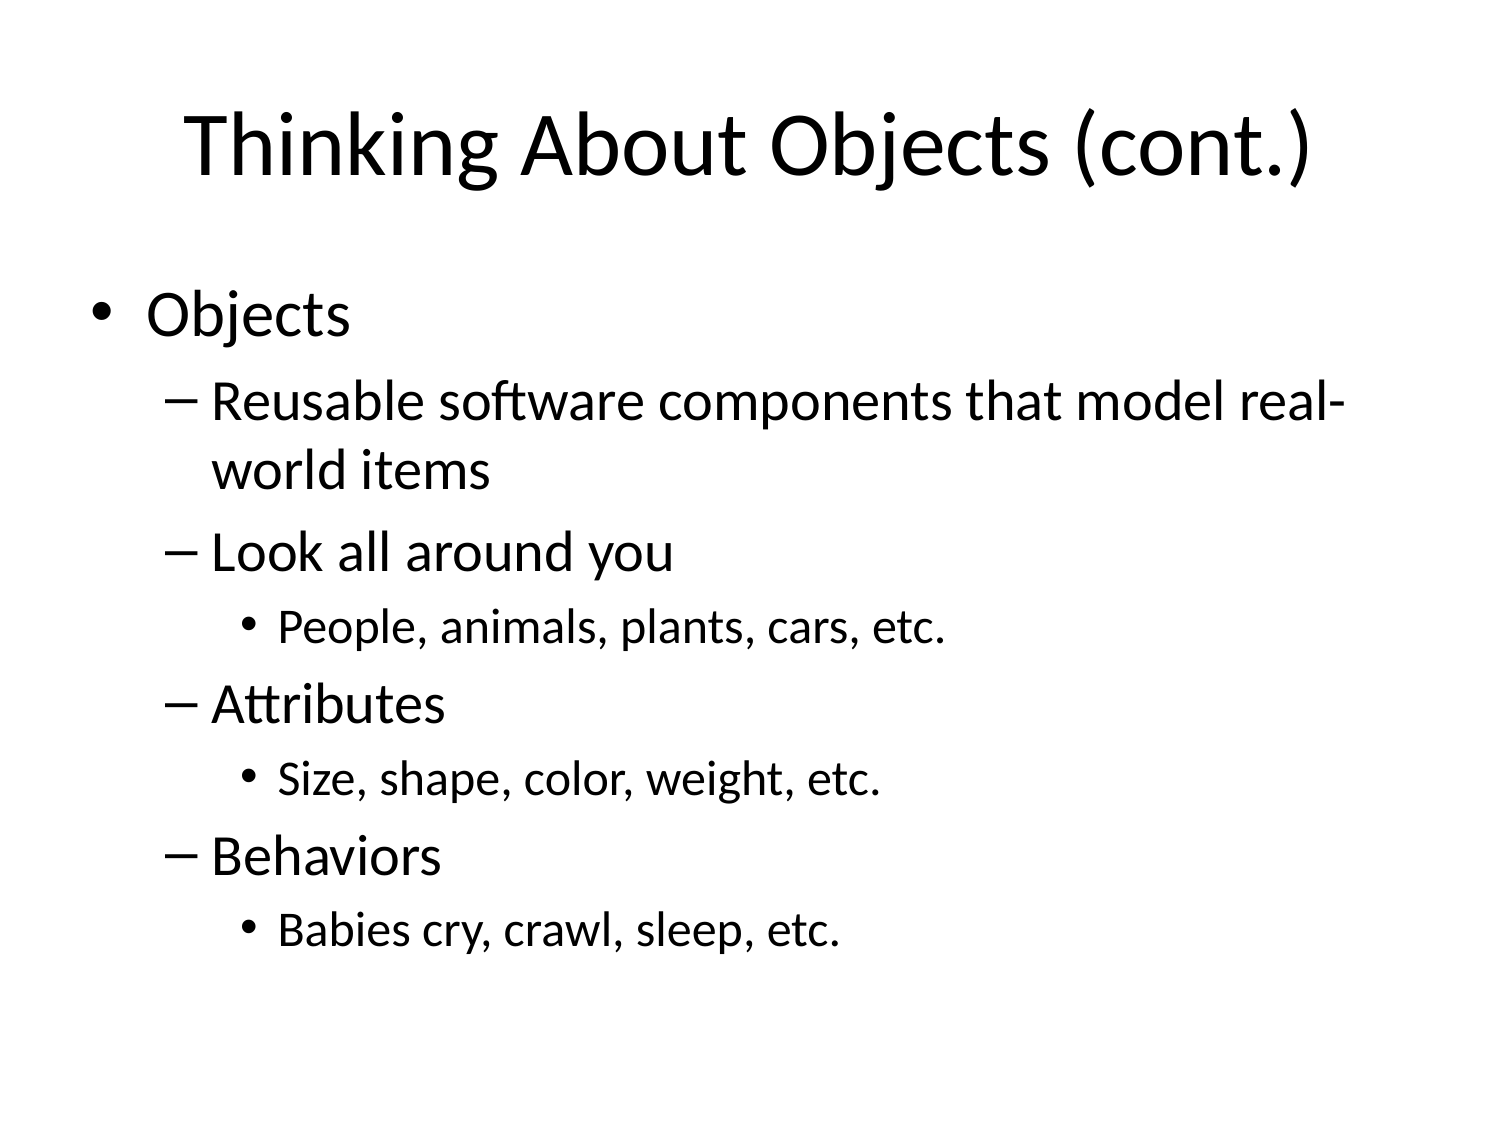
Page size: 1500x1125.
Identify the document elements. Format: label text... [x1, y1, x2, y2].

list Objects Reusable software components that model real-world items Look all around you People, animals, plants, cars, etc. Attributes Size, shape, color, weight, etc. Behaviors Babies cry, crawl, sleep, etc. [75, 262, 1425, 1005]
title Thinking About Objects (cont.) [75, 45, 1425, 233]
